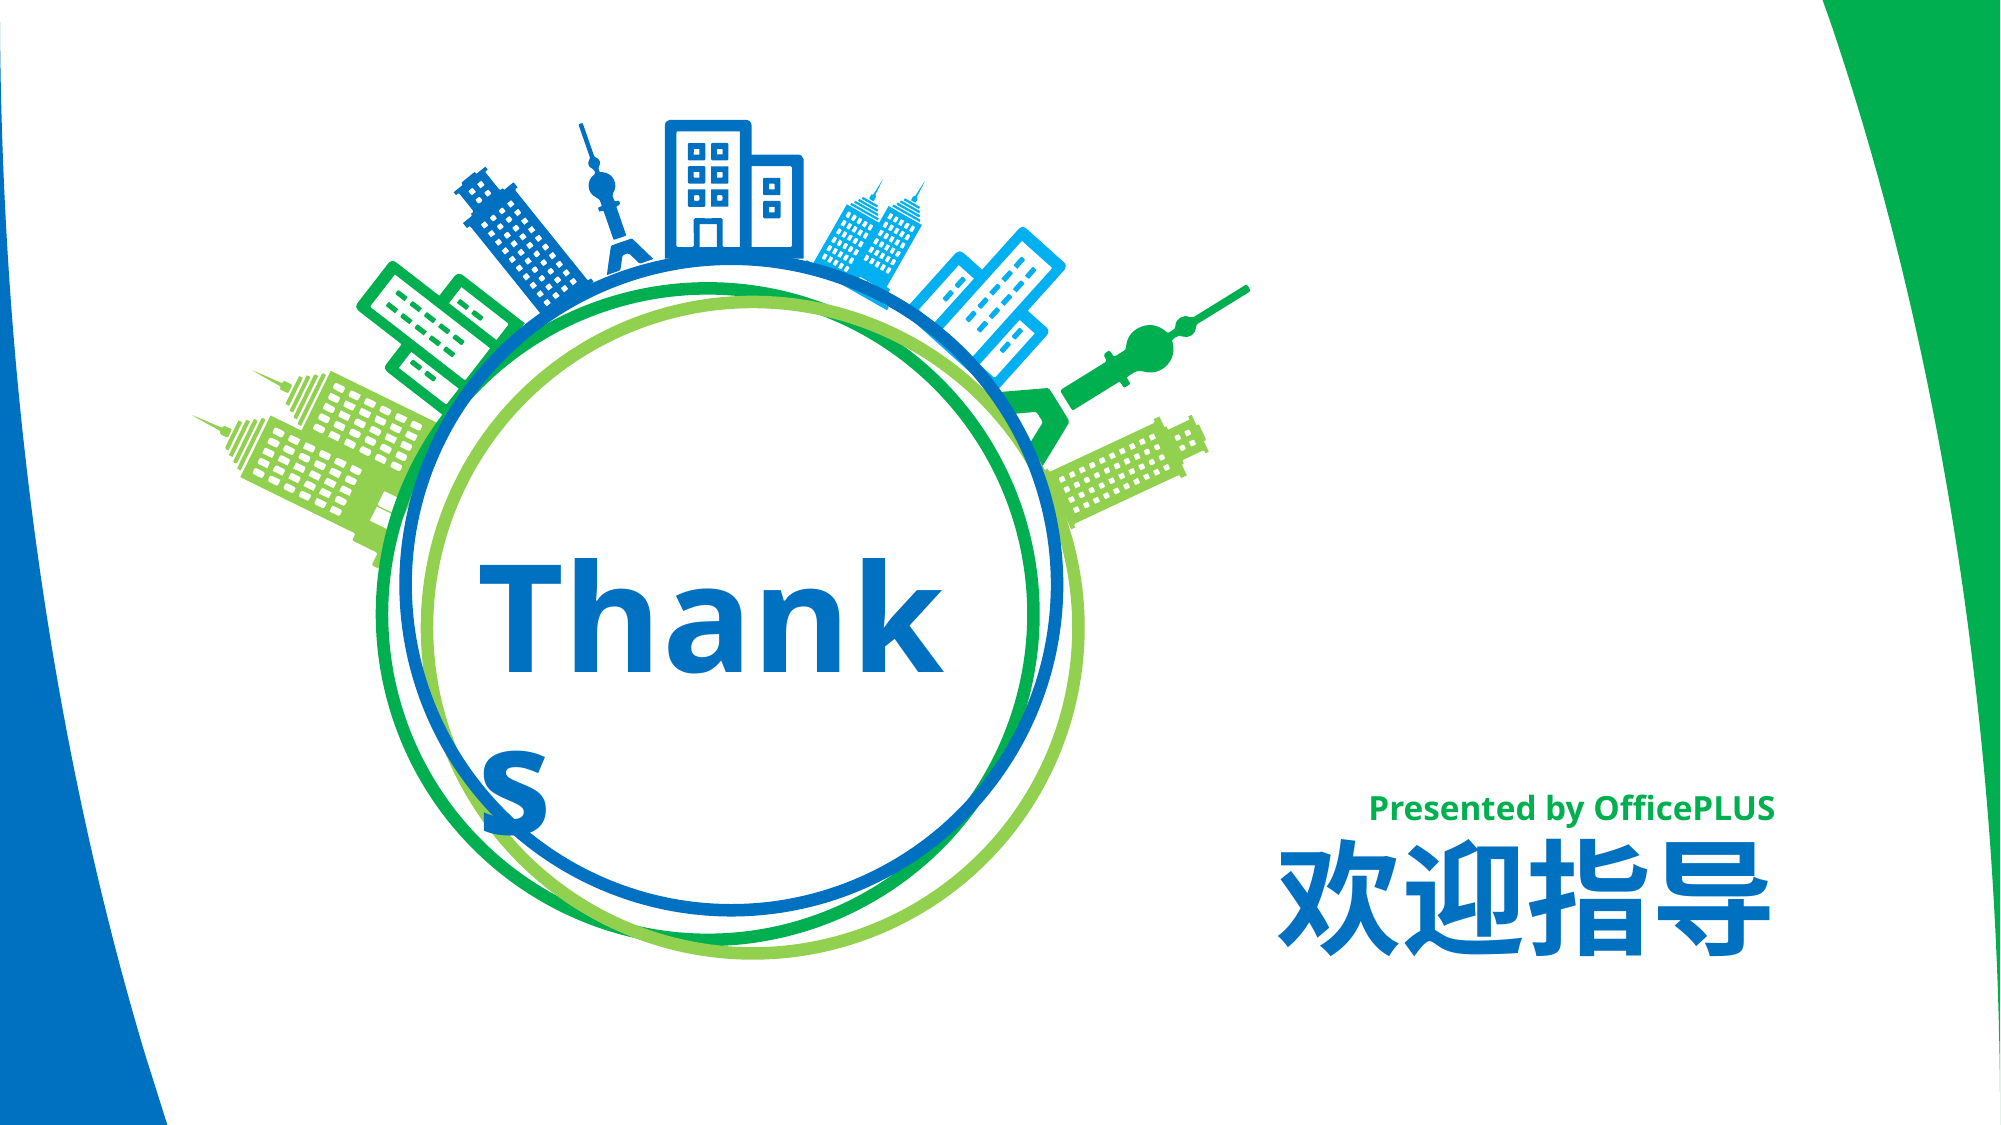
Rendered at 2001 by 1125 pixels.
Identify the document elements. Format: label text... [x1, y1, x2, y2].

list 欢迎指导 [1001, 830, 1791, 982]
list Presented by OfficePLUS [1001, 784, 1791, 830]
list Thanks [462, 535, 988, 733]
